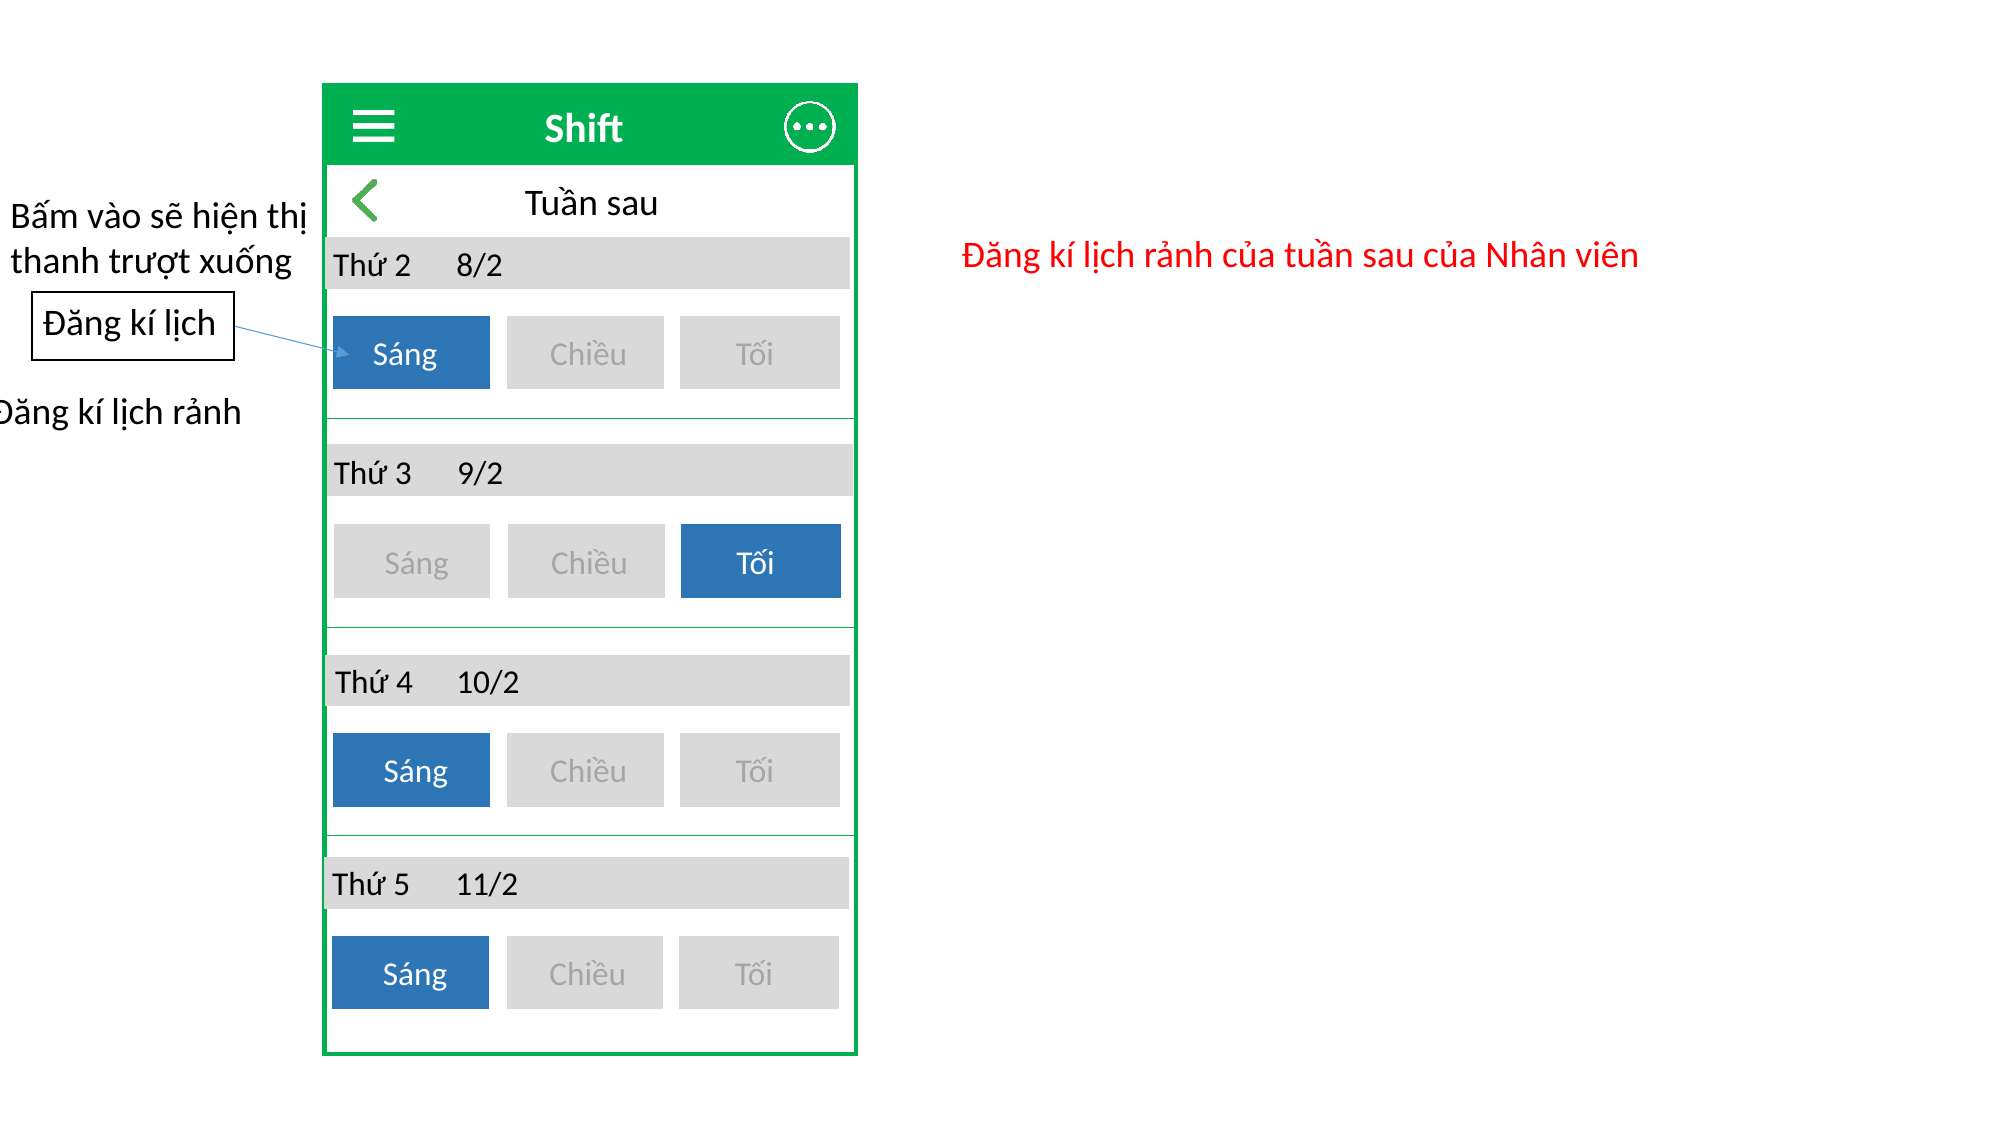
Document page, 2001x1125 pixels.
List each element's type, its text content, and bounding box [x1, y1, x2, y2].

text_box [333, 734, 841, 806]
text_box Thứ 5 [317, 855, 440, 910]
picture [345, 97, 402, 157]
text_box 11/2 [440, 855, 588, 910]
text_box Shift [529, 93, 738, 158]
text_box [324, 163, 857, 418]
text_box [332, 936, 840, 1009]
text_box [531, 444, 853, 496]
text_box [233, 326, 350, 355]
text_box Thứ 3 [319, 444, 442, 499]
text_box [333, 316, 841, 389]
text_box Đăng kí lịch rảnh của tuần sau của Nhân viên [946, 222, 1736, 283]
text_box Thứ 2 [318, 235, 441, 291]
text_box [324, 84, 857, 163]
text_box Thứ 4 [320, 652, 441, 708]
text_box [588, 857, 849, 909]
text_box [588, 655, 850, 706]
text_box Đăng kí lịch rảnh [0, 379, 323, 440]
text_box Tuần sau [510, 170, 685, 230]
text_box Đăng kí lịch [27, 290, 287, 350]
text_box 10/2 [441, 652, 588, 708]
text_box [334, 525, 841, 598]
picture [778, 95, 841, 158]
picture [345, 177, 383, 223]
text_box Bấm vào sẽ hiện thị thanh trượt xuống [0, 183, 343, 289]
text_box [31, 350, 235, 361]
text_box 8/2 [441, 235, 530, 291]
text_box [324, 419, 857, 835]
text_box 9/2 [442, 444, 531, 499]
text_box [530, 237, 850, 289]
text_box [324, 836, 857, 1055]
